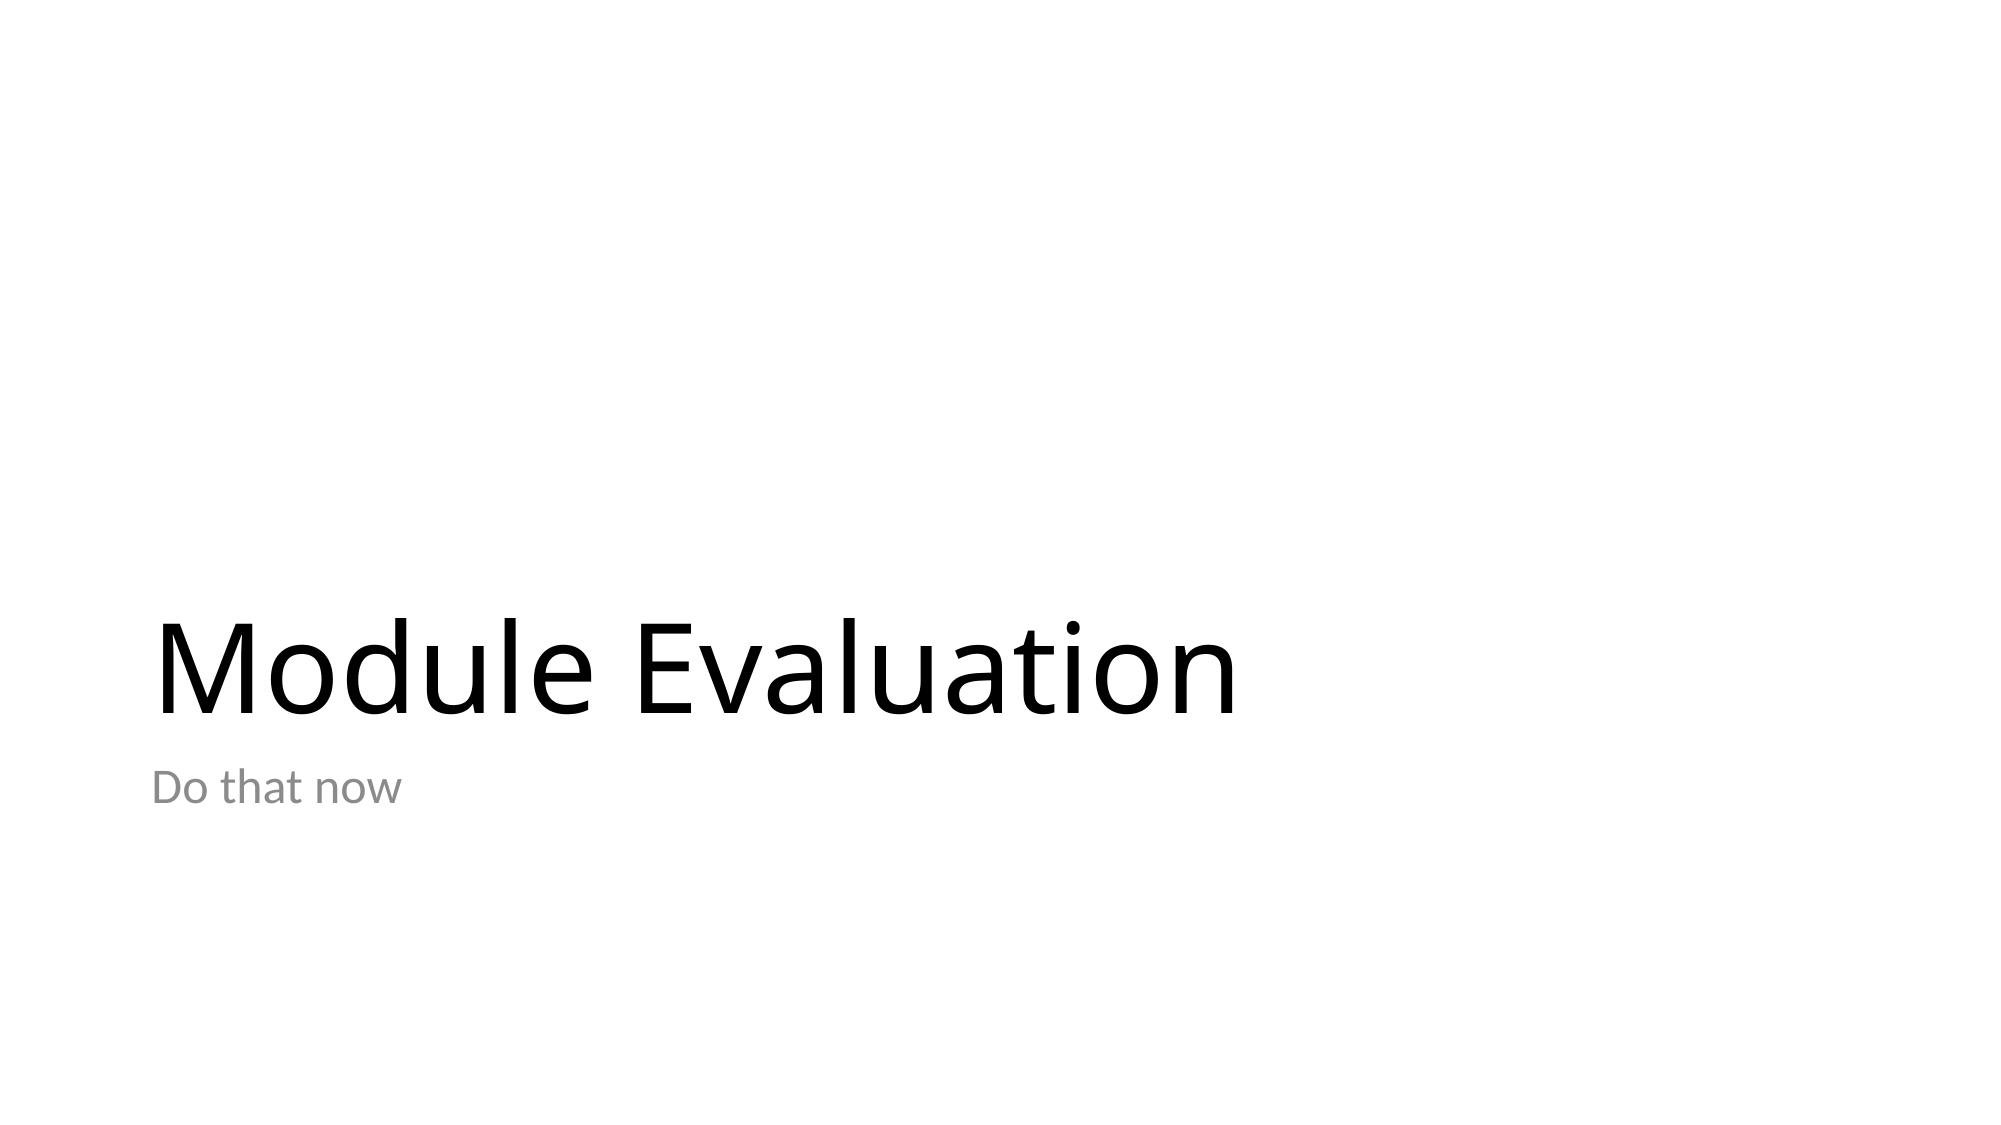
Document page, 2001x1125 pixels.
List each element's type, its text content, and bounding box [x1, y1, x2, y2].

list Do that now [136, 752, 1862, 999]
title Module Evaluation [136, 280, 1862, 749]
